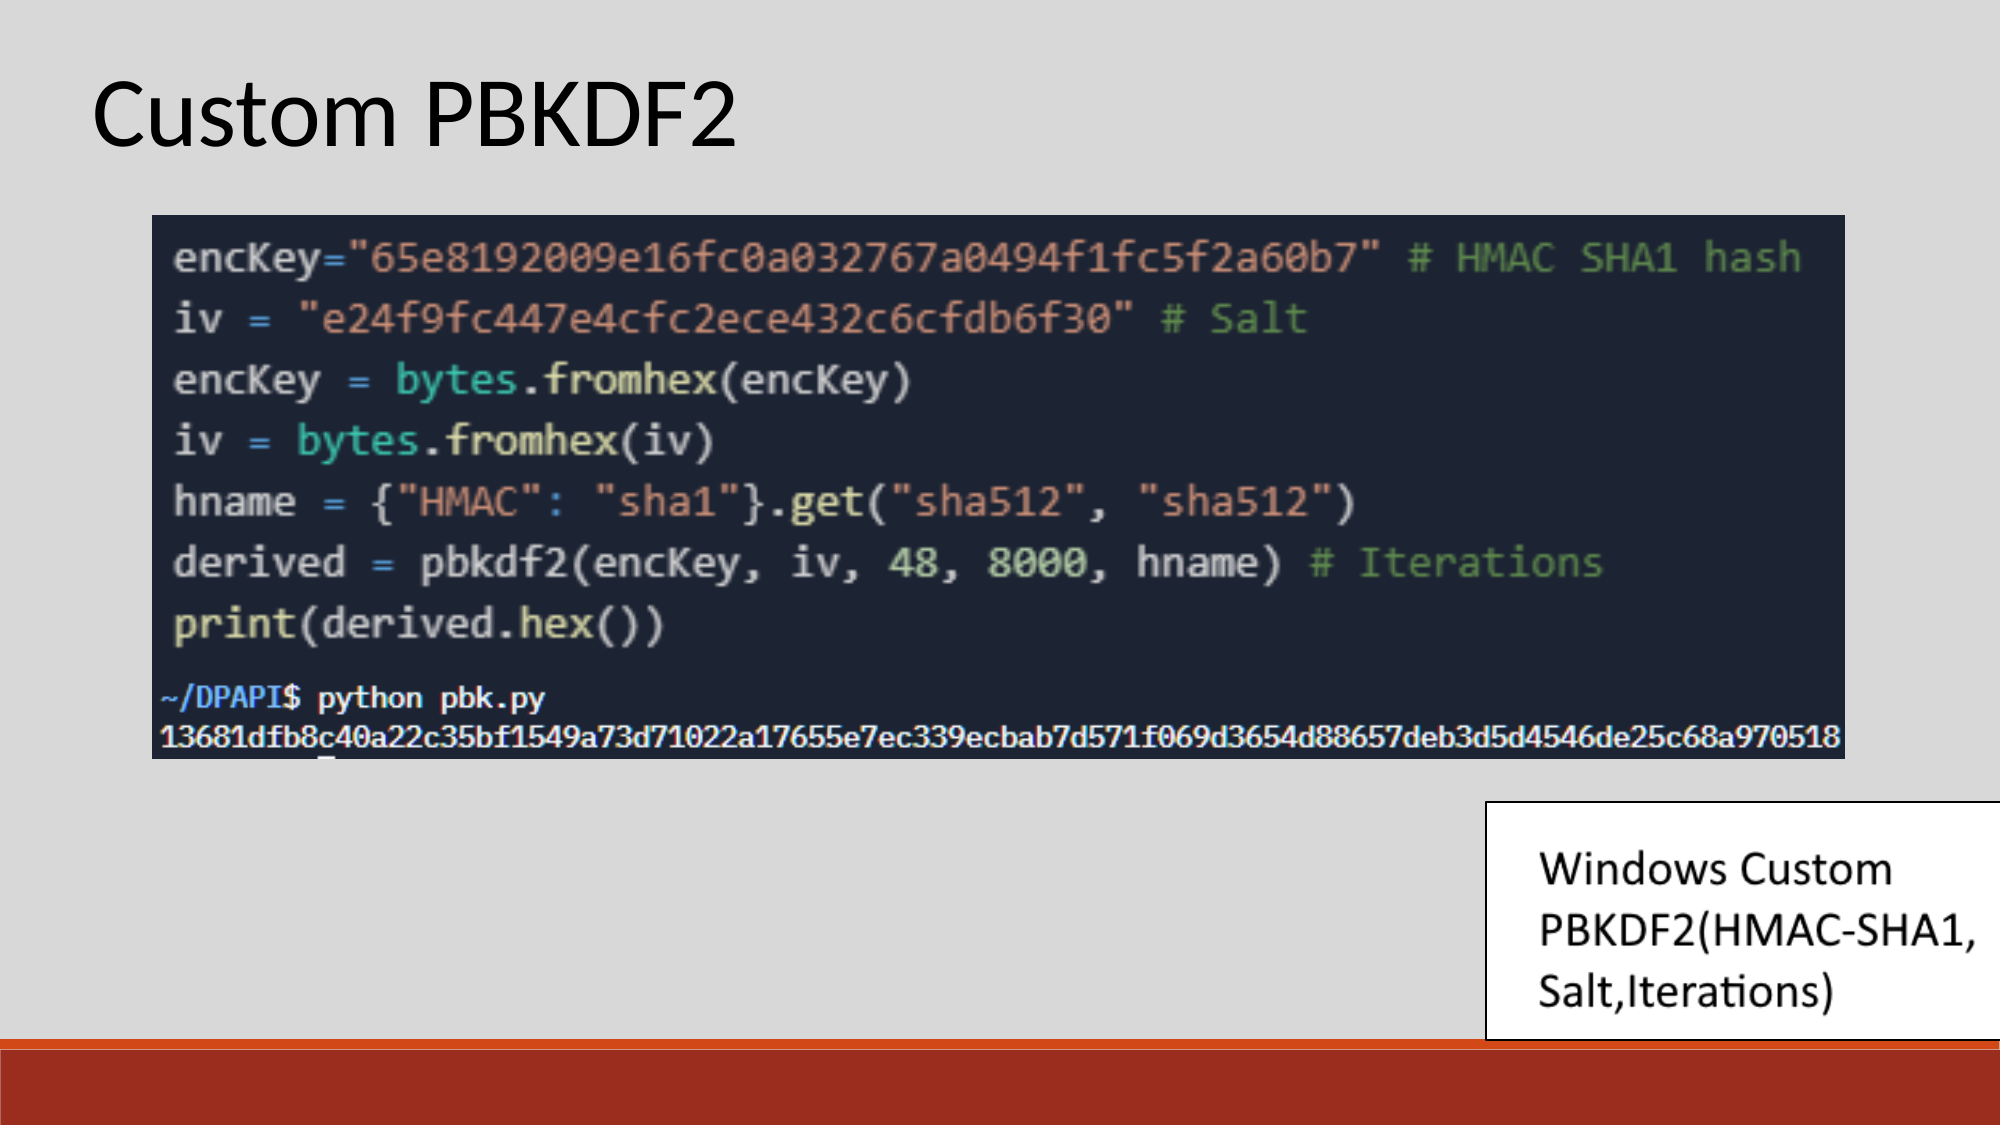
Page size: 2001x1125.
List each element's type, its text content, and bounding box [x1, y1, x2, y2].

text_box Custom PBKDF2 [77, 39, 1029, 175]
picture [1487, 802, 2000, 1040]
picture [152, 214, 1845, 759]
